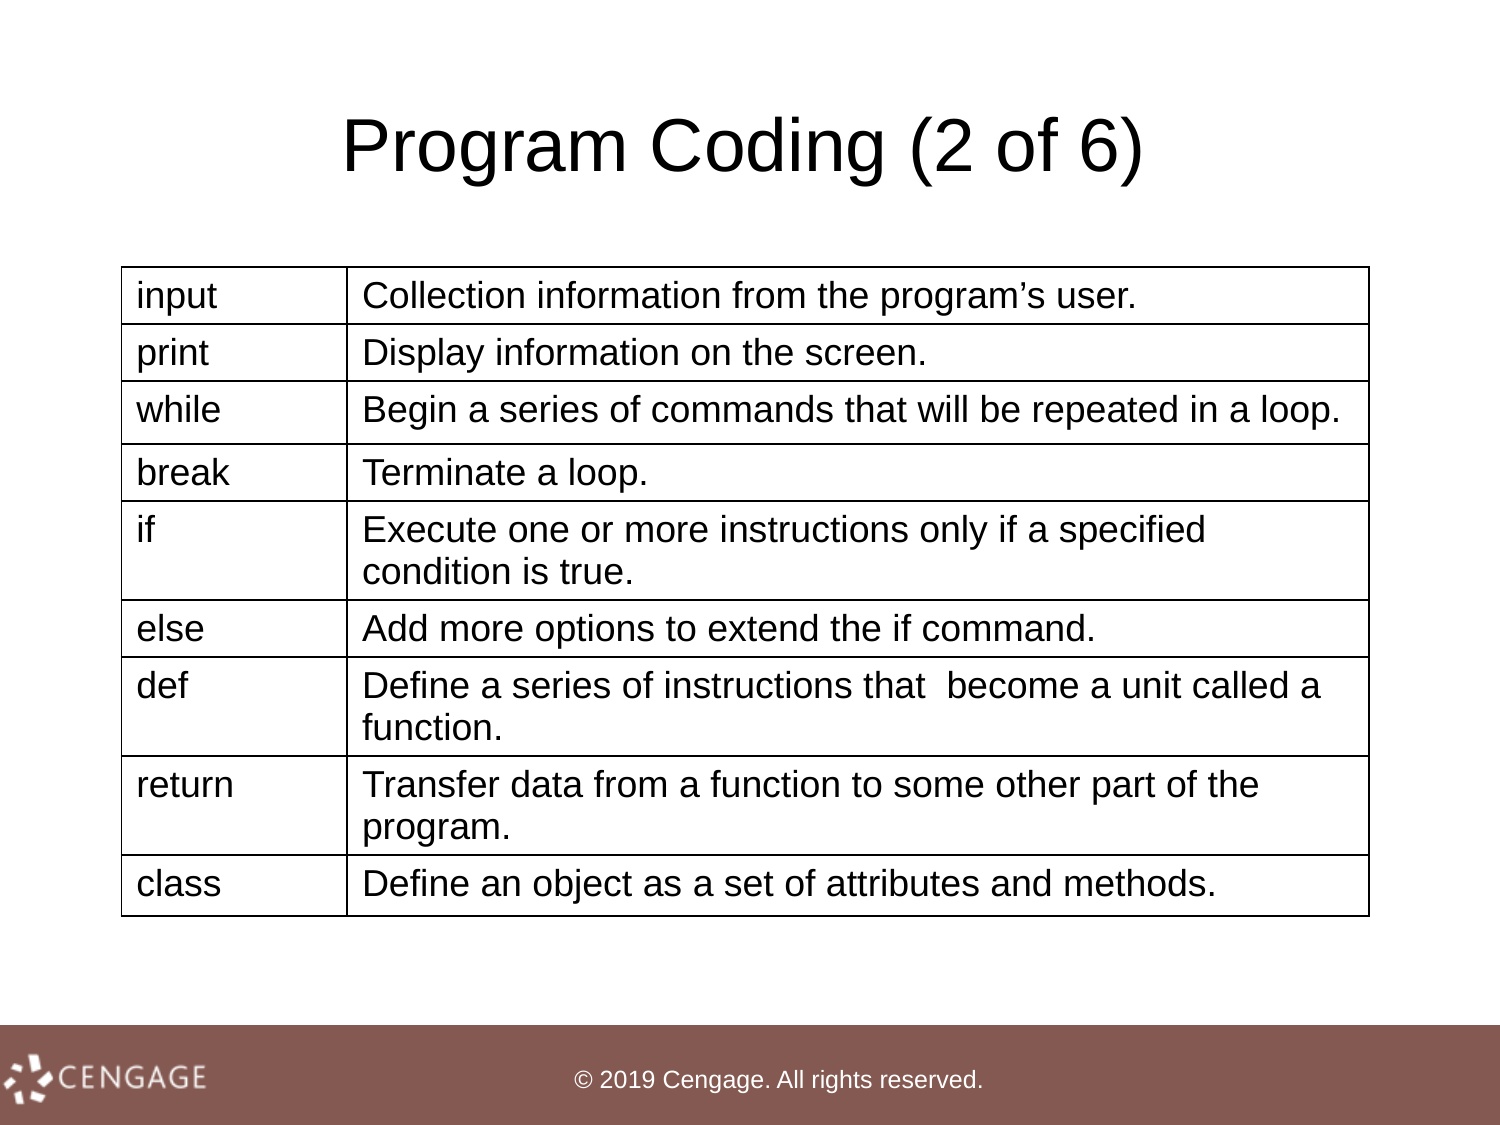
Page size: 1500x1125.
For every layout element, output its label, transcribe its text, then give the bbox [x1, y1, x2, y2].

table_cell if [122, 502, 346, 599]
table_cell Define a series of instructions that become a unit called a function. [348, 658, 1368, 755]
table_cell Define an object as a set of attributes and methods. [348, 856, 1368, 915]
table_cell def [122, 658, 346, 755]
table_cell Display information on the screen. [348, 325, 1368, 380]
title Program Coding (2 of 6) [85, 58, 1403, 224]
table_cell Transfer data from a function to some other part of the program. [348, 757, 1368, 854]
table_cell break [122, 445, 346, 500]
table_cell Execute one or more instructions only if a specified condition is true. [348, 502, 1368, 599]
table_header Collection information from the program’s user. [348, 268, 1368, 323]
table_cell while [122, 382, 346, 443]
table_cell return [122, 757, 346, 854]
table_cell print [122, 325, 346, 380]
table_cell Begin a series of commands that will be repeated in a loop. [348, 382, 1368, 443]
table_cell Terminate a loop. [348, 445, 1368, 500]
table_cell else [122, 601, 346, 656]
table_cell class [122, 856, 346, 915]
table_header input [122, 268, 346, 323]
picture [0, 1051, 211, 1106]
table_cell Add more options to extend the if command. [348, 601, 1368, 656]
